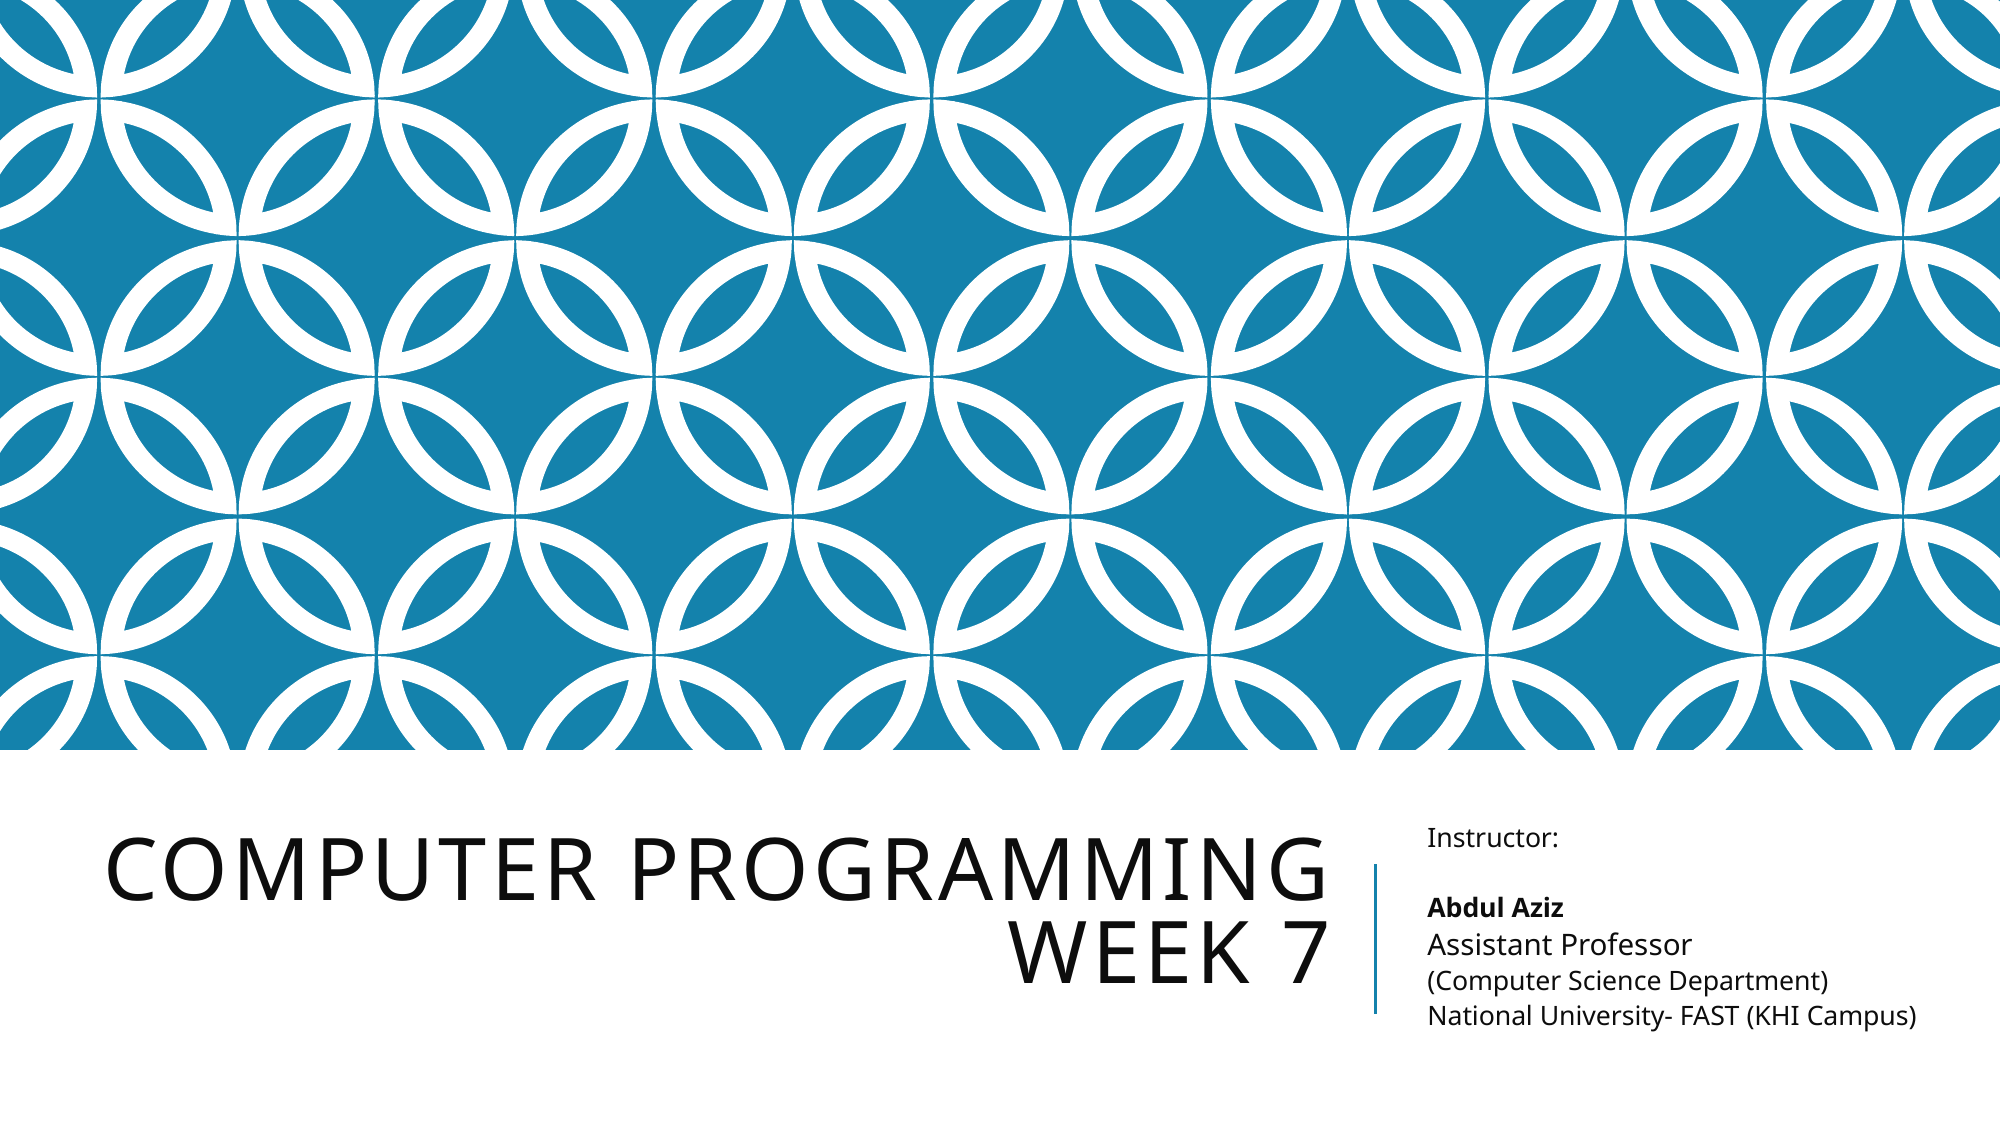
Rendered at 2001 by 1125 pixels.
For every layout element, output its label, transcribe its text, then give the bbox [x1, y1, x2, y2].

title Computer Programming week 7 [75, 813, 1350, 1054]
subtitle Instructor: Abdul Aziz Assistant Professor (Computer Science Department) National University- FAST (KHI Campus) [1412, 813, 1938, 1054]
